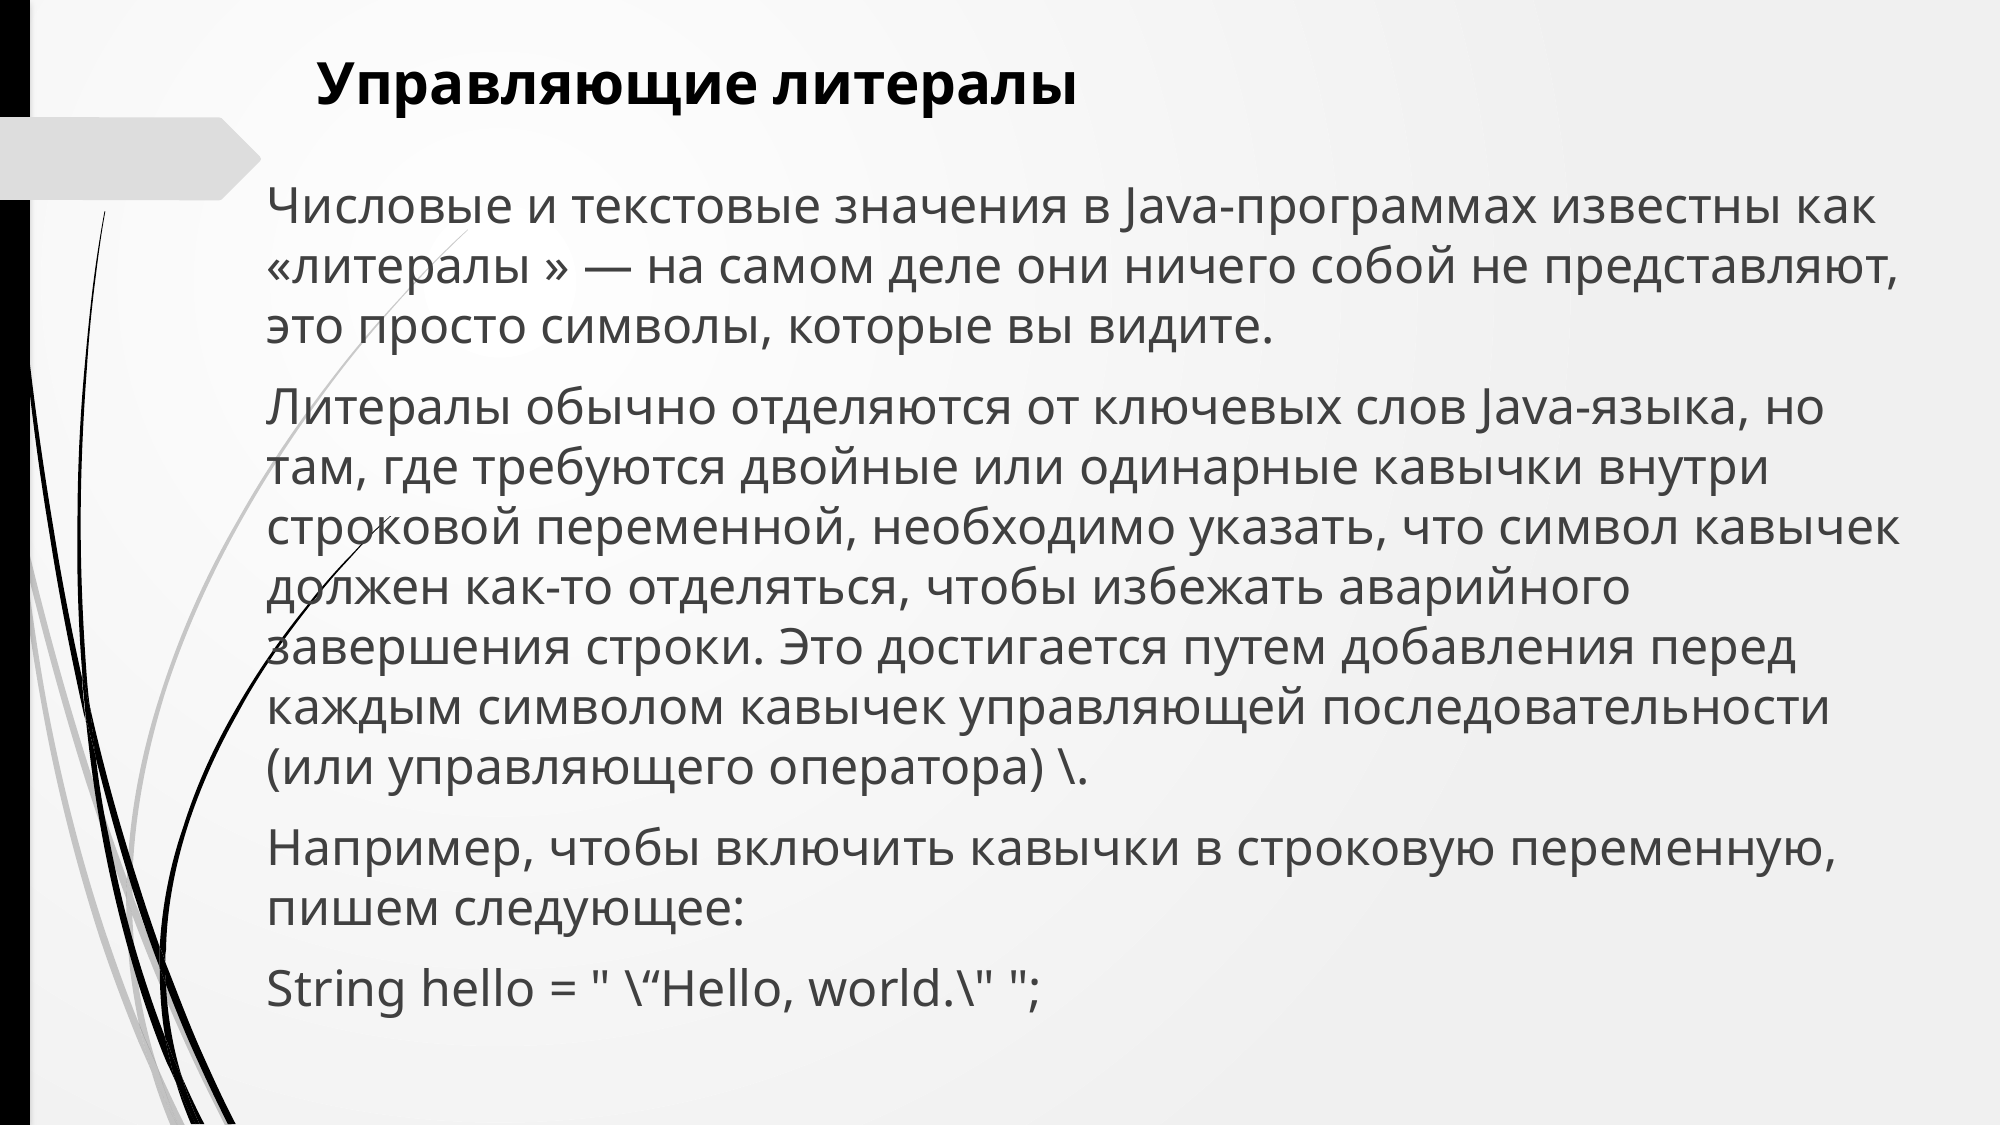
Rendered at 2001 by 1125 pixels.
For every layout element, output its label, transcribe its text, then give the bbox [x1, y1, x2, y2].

list Числовые и текстовые значения в Java-программах известны как «литералы » — на самом деле они ничего собой не представляют, это просто символы, которые вы видите. Литералы обычно отделяются от ключевых слов Java-языка, но там, где требуются двойные или одинарные кавычки внутри строковой переменной, необходимо указать, что символ кавычек должен как-то отделяться, чтобы избежать аварийного завершения строки. Это достигается путем добавления перед каждым символом кавычек управляющей последовательности (или управляющего оператора) \. Например, чтобы включить кавычки в строковую переменную, пишем следующее: String hello = " \“Hello, world.\" "; [251, 166, 1953, 1093]
text_box Управляющие литералы [301, 38, 1669, 124]
